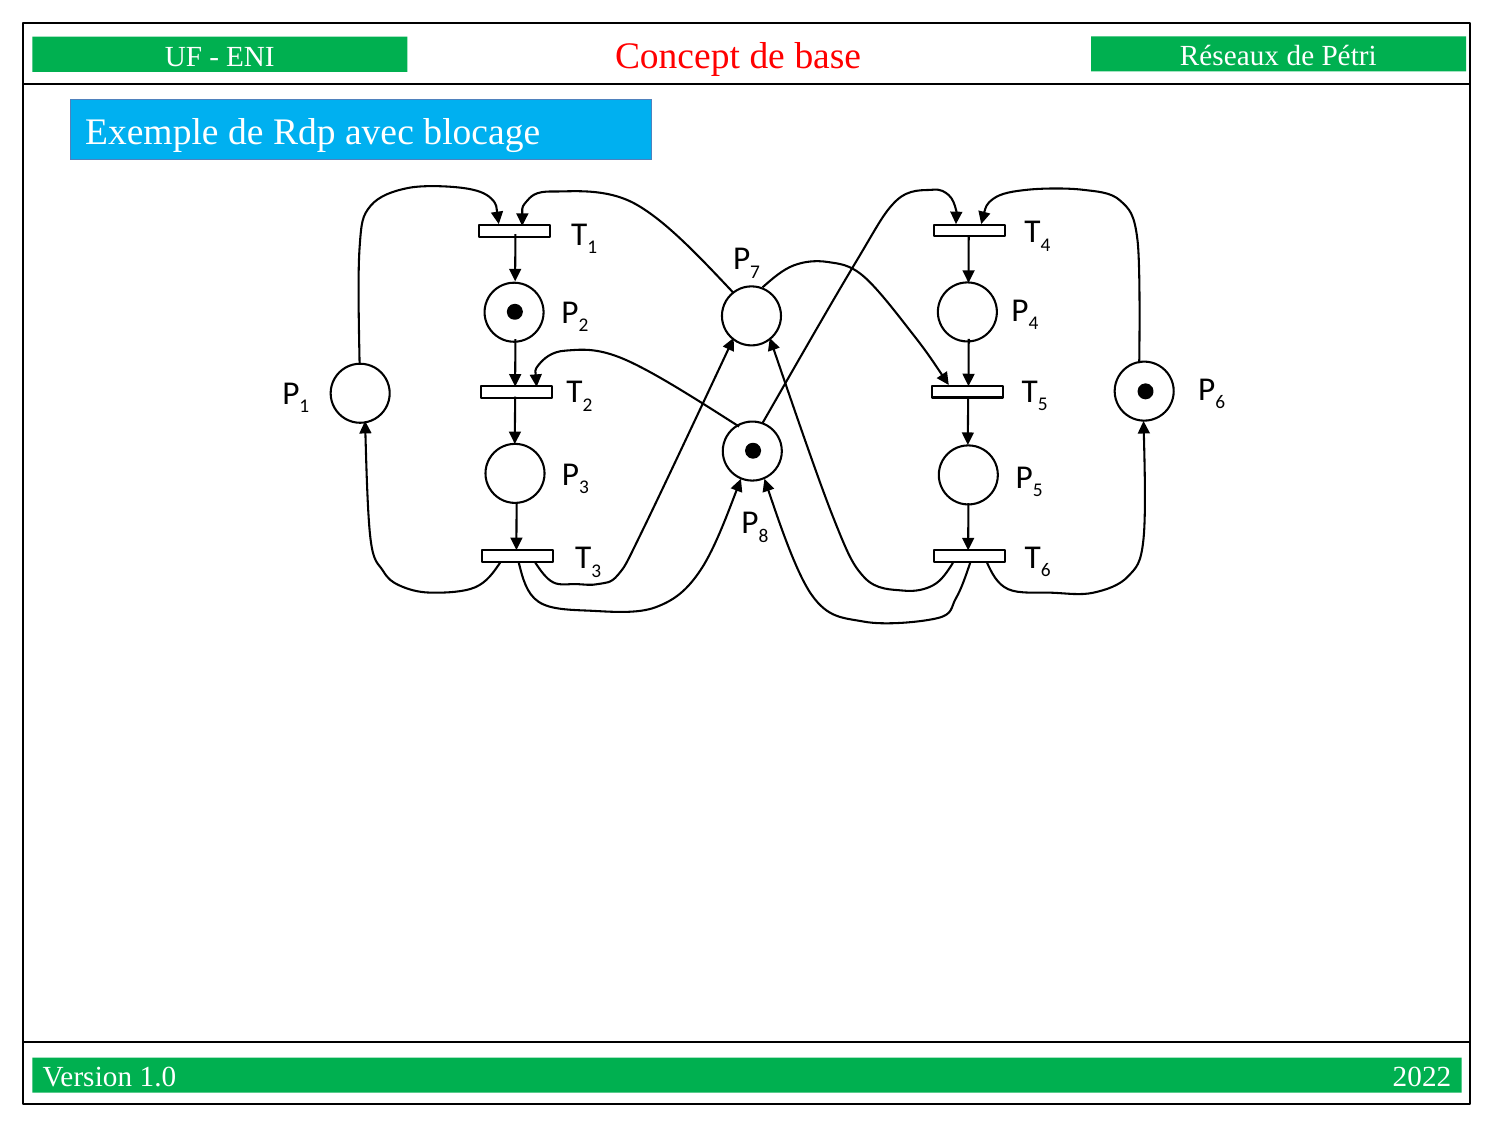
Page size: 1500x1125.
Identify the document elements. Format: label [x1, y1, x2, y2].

text_box [0, 0, 1500, 1105]
